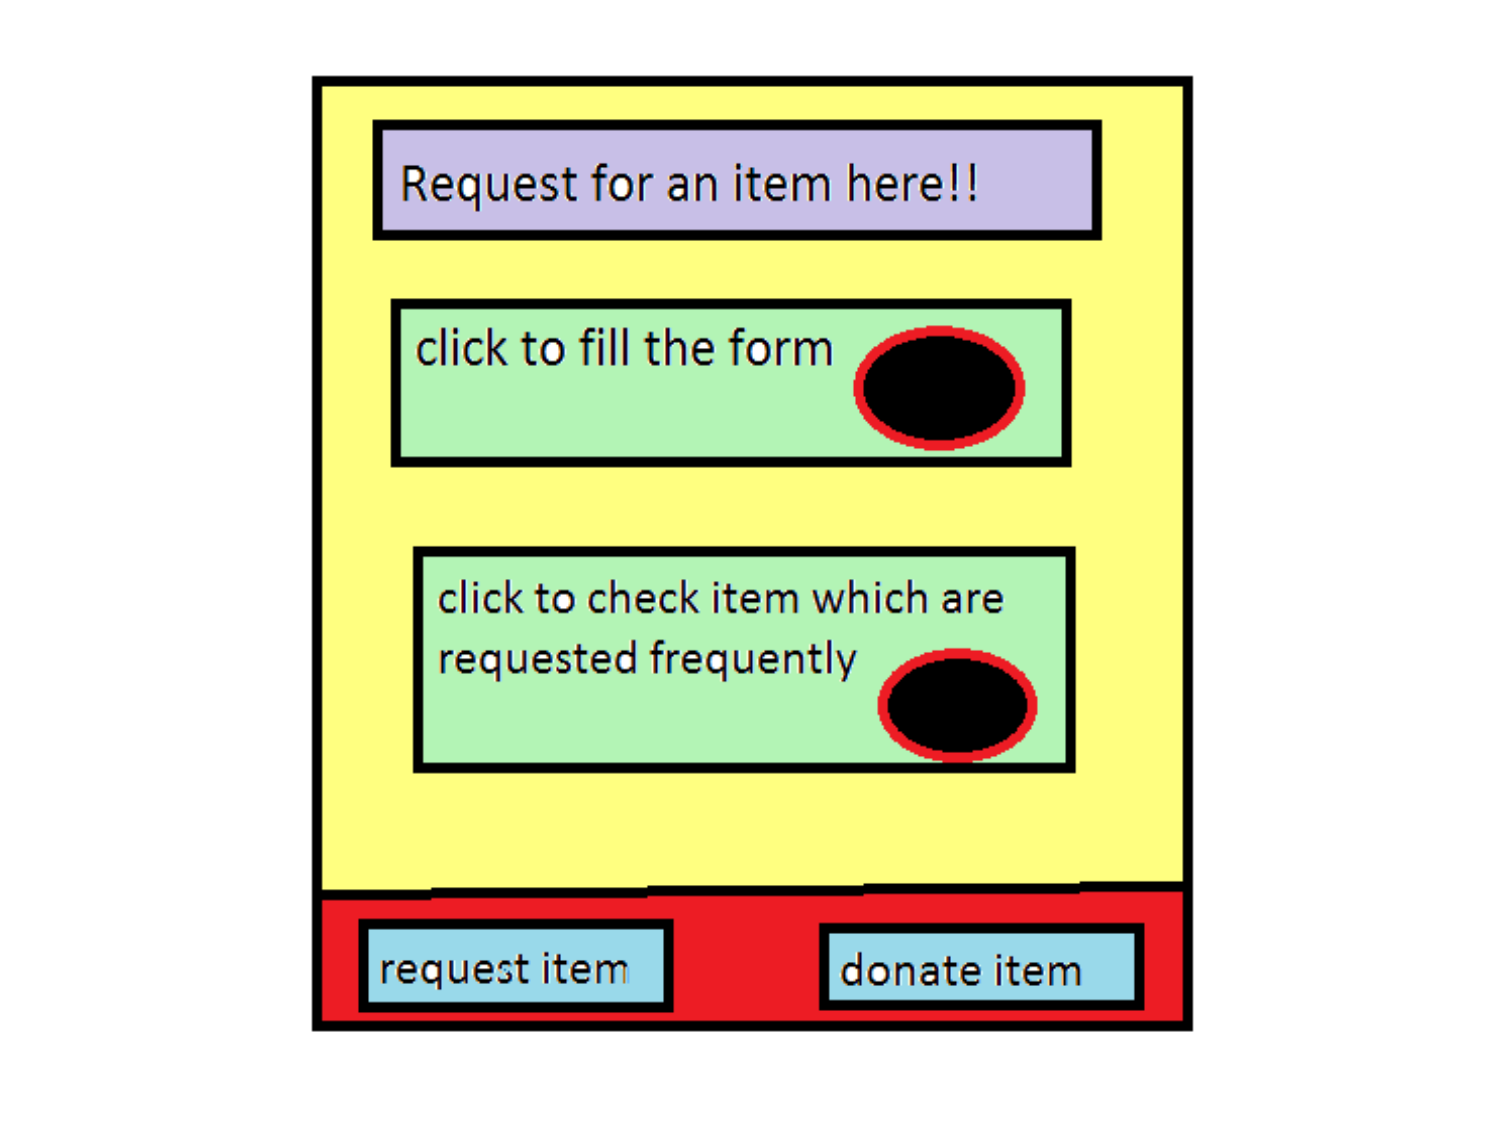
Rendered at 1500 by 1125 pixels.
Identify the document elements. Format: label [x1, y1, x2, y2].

picture [262, 37, 1251, 1063]
